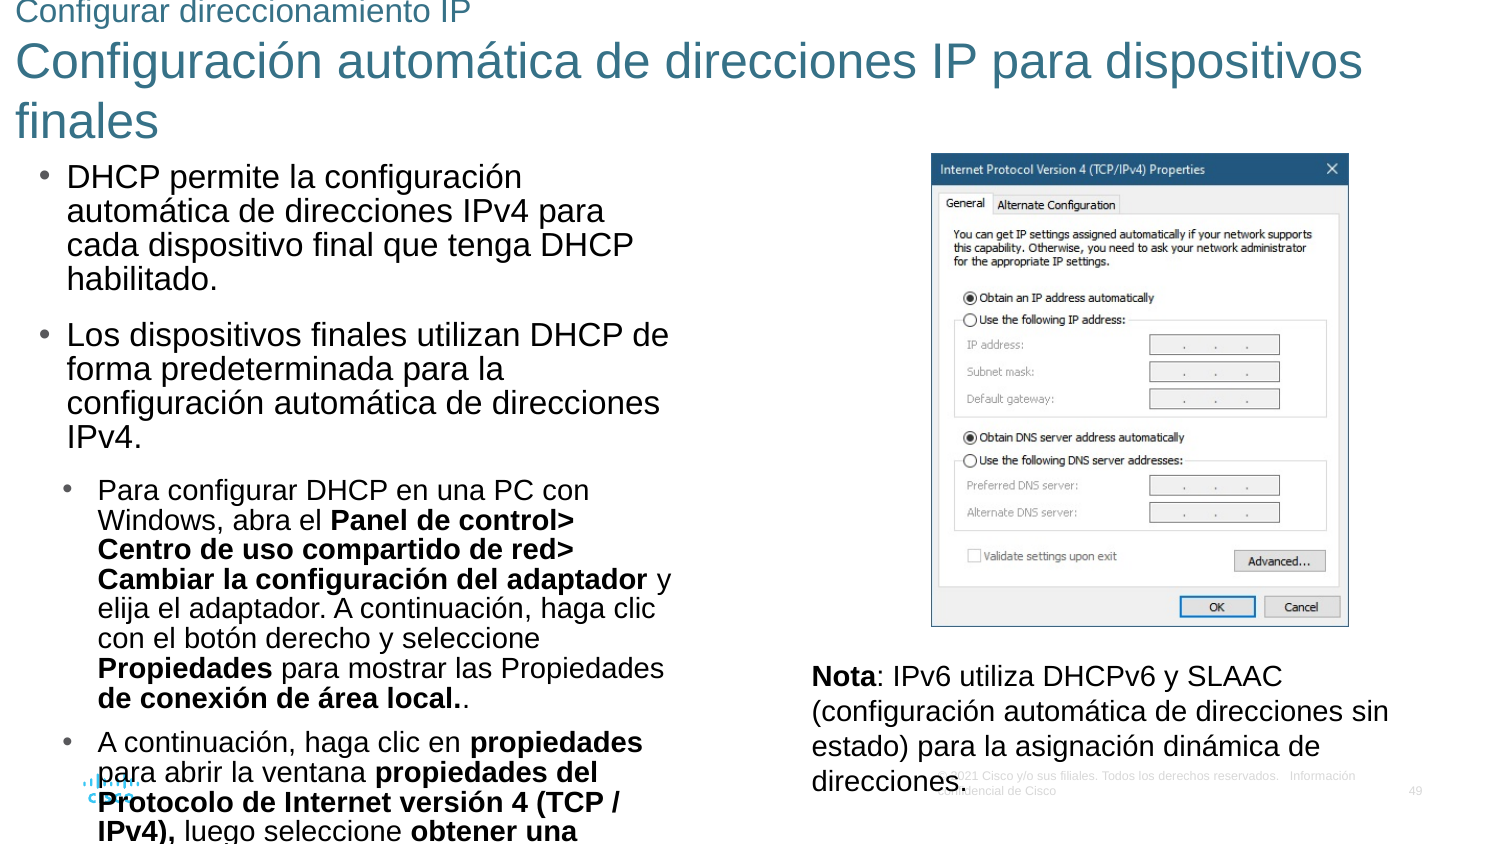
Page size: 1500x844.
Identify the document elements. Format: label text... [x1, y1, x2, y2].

picture [931, 153, 1349, 628]
text_box Nota: IPv6 utiliza DHCPv6 y SLAAC (configuración automática de direcciones sin estado) para la asignación dinámica de direcciones. [796, 649, 1477, 736]
title Configurar direccionamiento IP Configuración automática de direcciones IP para dispositivos finales [0, 6, 1500, 131]
list DHCP permite la configuración automática de direcciones IPv4 para cada dispositivo final que tenga DHCP habilitado. Los dispositivos finales utilizan DHCP de forma predeterminada para la configuración automática de direcciones IPv4. Para configurar DHCP en una PC con Windows, abra el Panel de control> Centro de uso compartido de red> Cambiar la configuración del adaptador y elija el adaptador. A continuación, haga clic con el botón derecho y seleccione Propiedades para mostrar las Propiedades de conexión de área local.. A continuación, haga clic en propiedades para abrir la ventana propiedades del Protocolo de Internet versión 4 (TCP / IPv4), luego seleccione obtener una dirección IP automáticamente y obtener la dirección del servidor DNS automáticamente. [23, 154, 704, 755]
